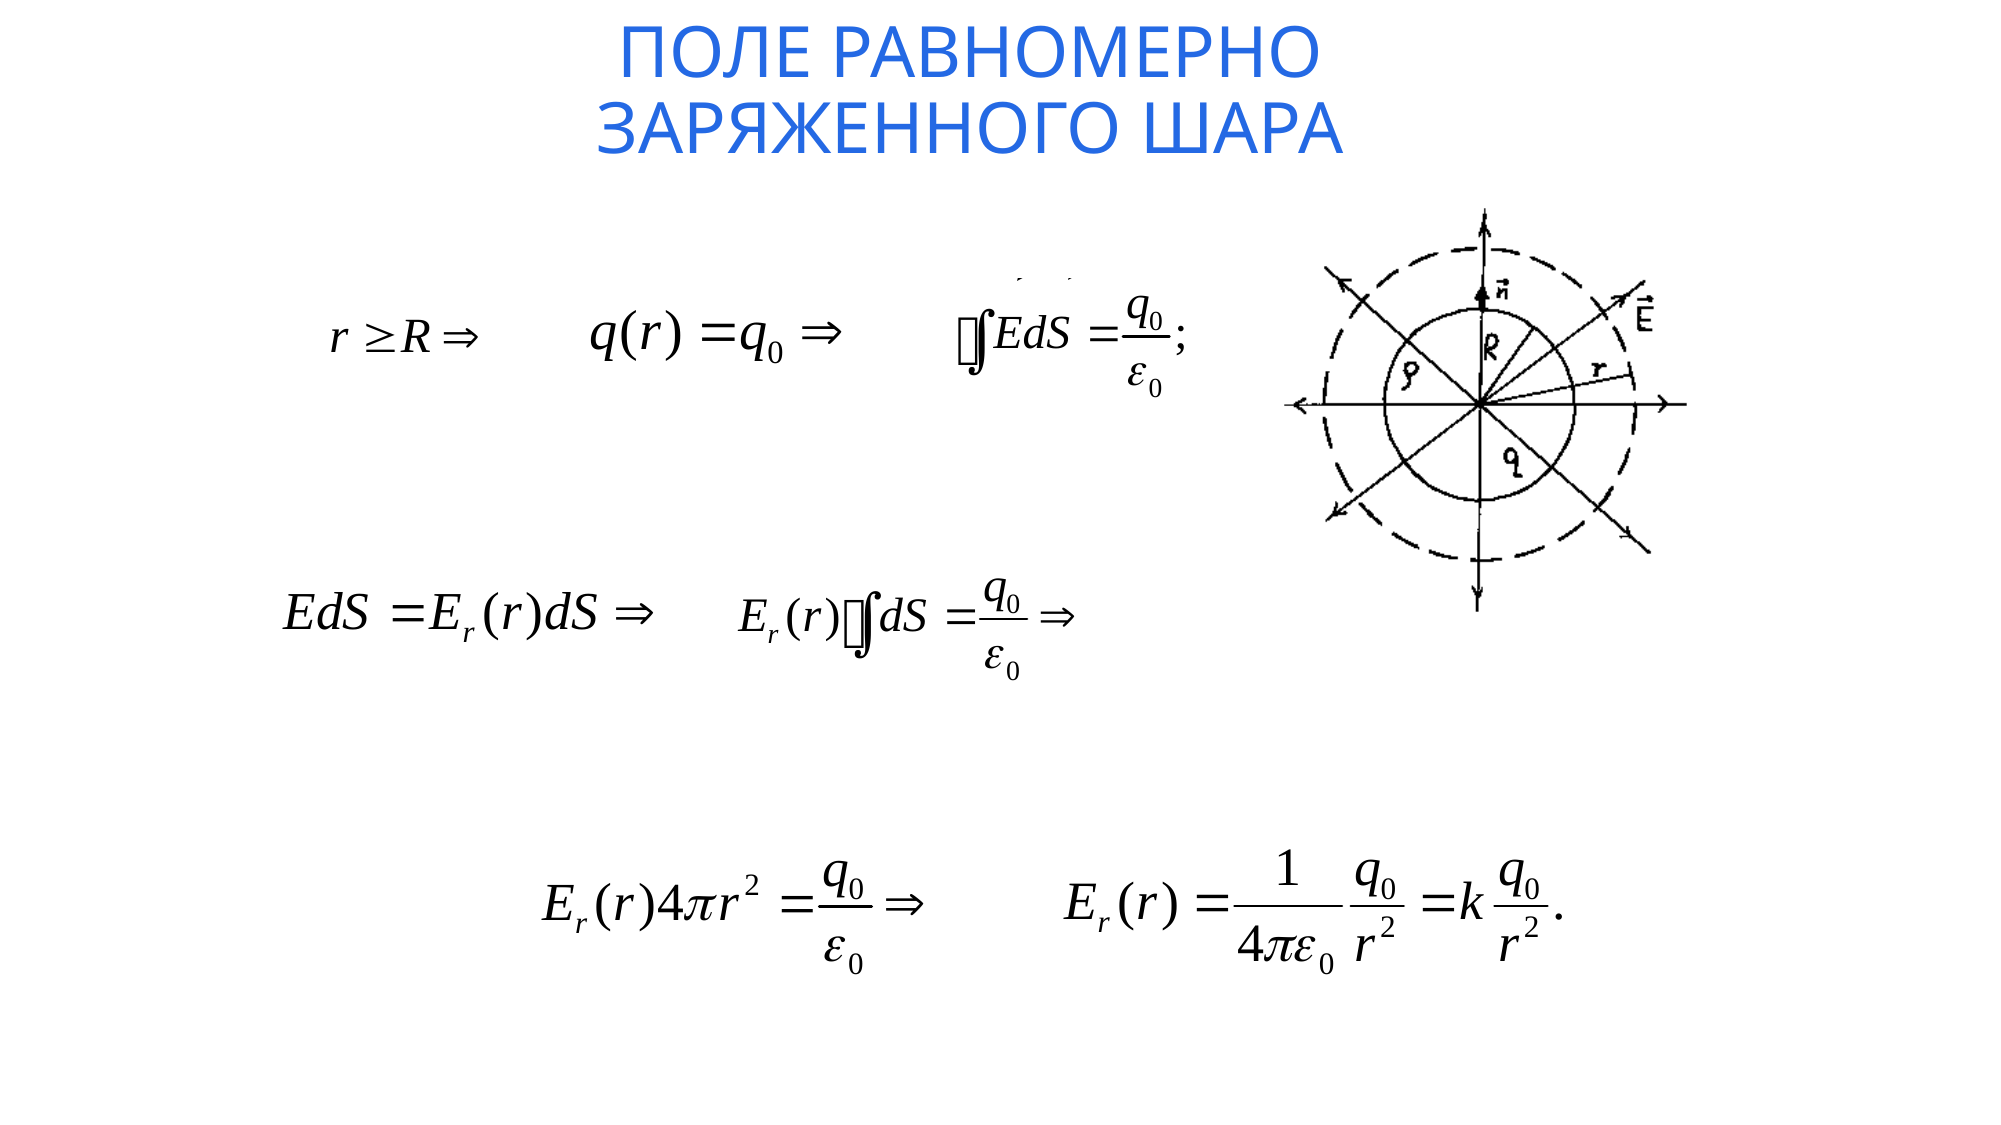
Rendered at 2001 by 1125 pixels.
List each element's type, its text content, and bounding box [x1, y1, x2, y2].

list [326, 314, 493, 358]
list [1283, 207, 1709, 623]
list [734, 560, 1089, 685]
title ПОЛЕ РАВНОМЕРНО ЗАРЯЖЕННОГО ШАРА [279, 0, 1662, 203]
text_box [279, 574, 670, 648]
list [586, 302, 859, 369]
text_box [1060, 840, 1565, 979]
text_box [952, 278, 1189, 401]
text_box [537, 841, 940, 979]
